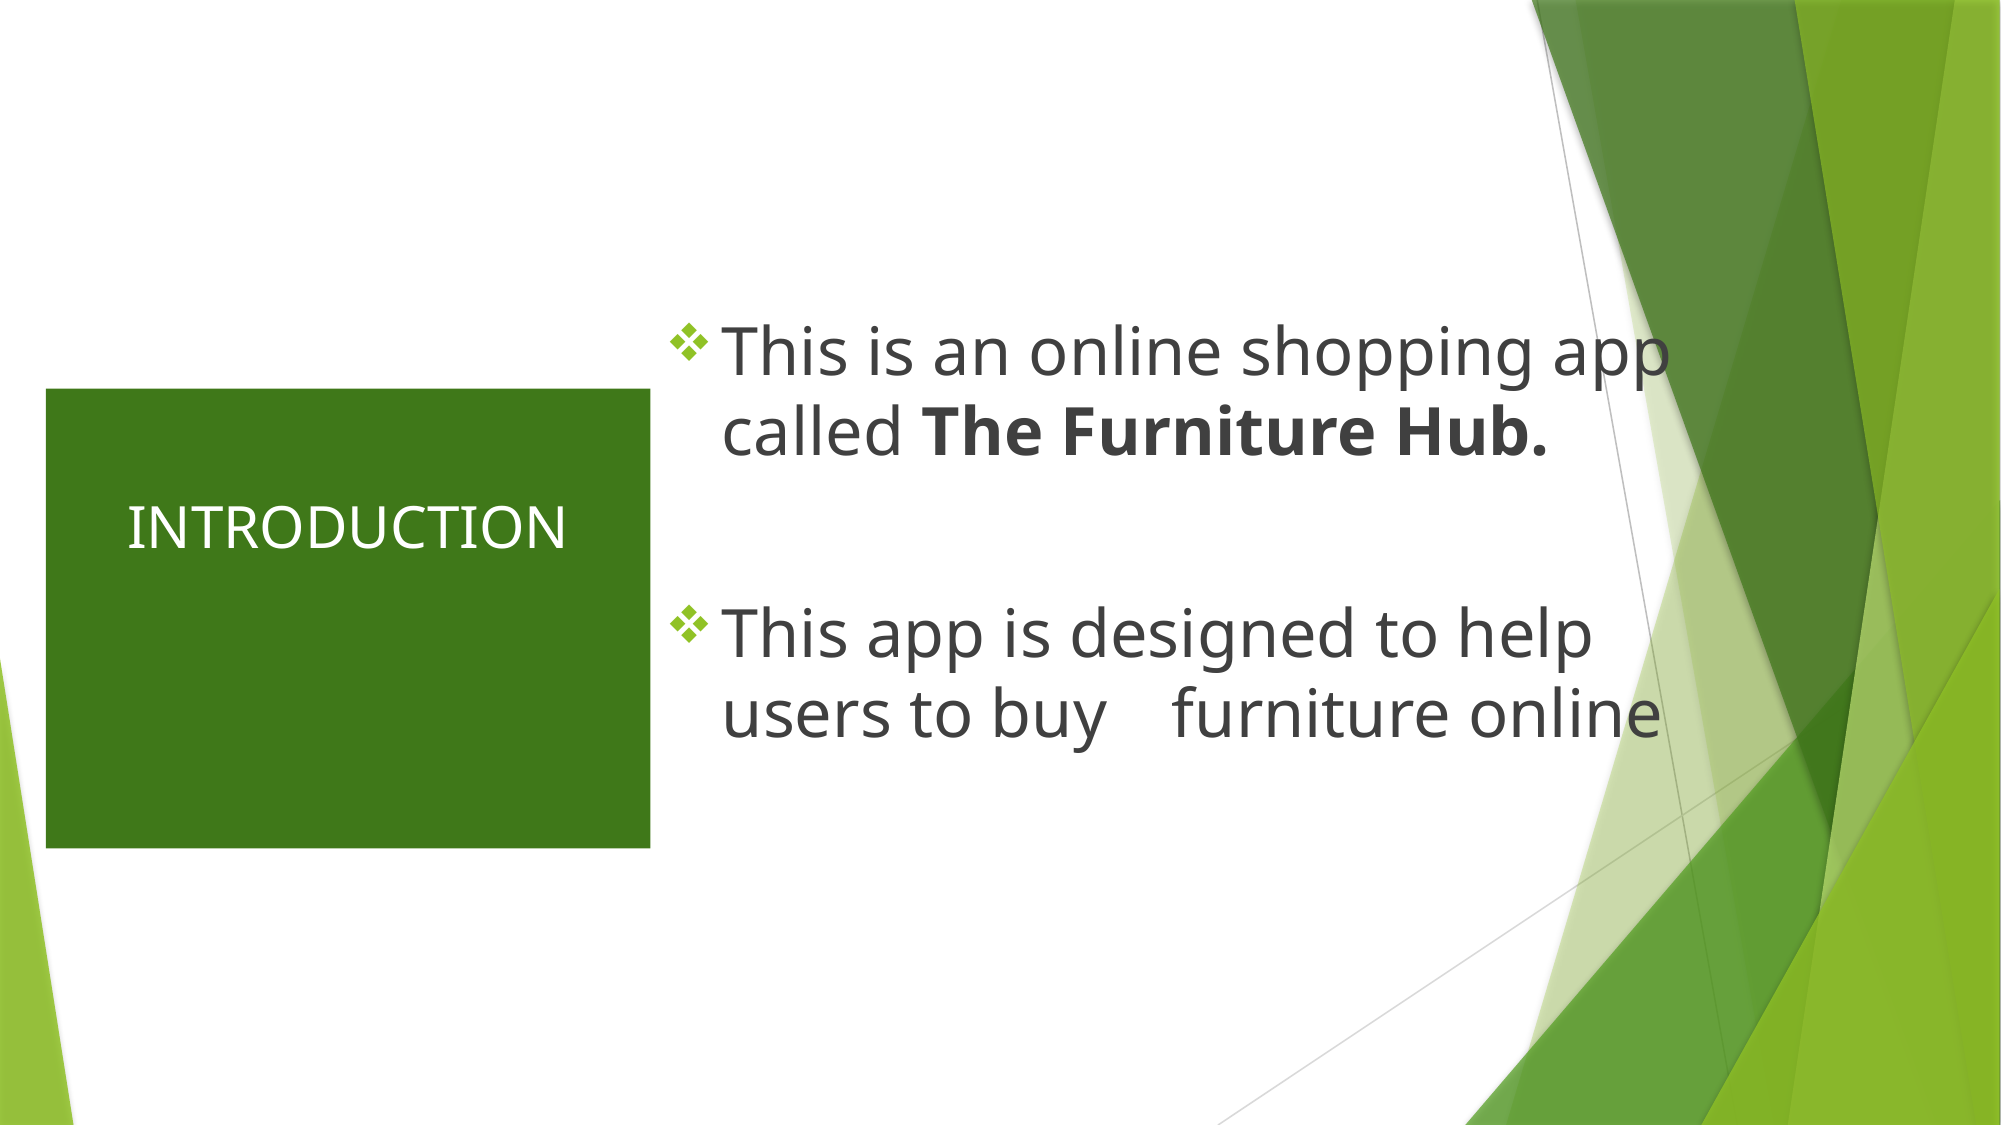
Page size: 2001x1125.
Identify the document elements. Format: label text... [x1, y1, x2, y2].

list This is an online shopping app called The Furniture Hub. This app is designed to help users to buy furniture online [650, 230, 1791, 895]
title INTRODUCTION [45, 388, 650, 849]
